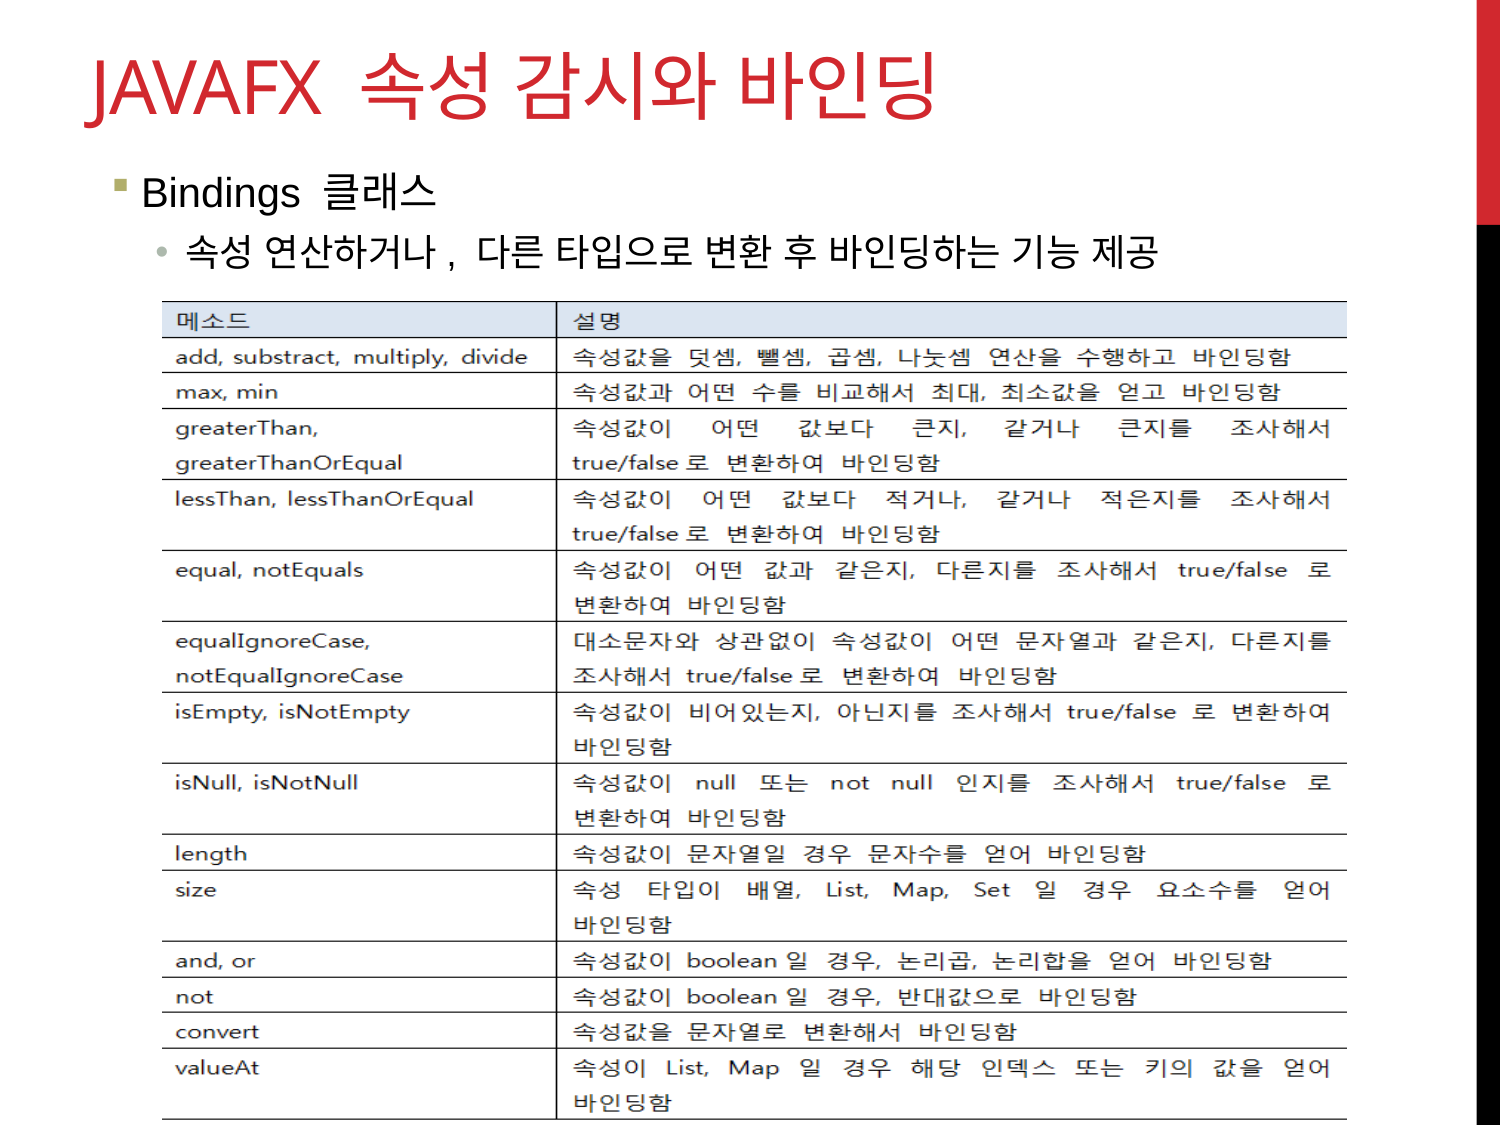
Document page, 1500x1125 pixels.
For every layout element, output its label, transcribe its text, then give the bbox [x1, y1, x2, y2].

picture [161, 301, 1347, 1122]
list Bindings 클래스 속성 연산하거나, 다른 타입으로 변환 후 바인딩하는 기능 제공 [37, 152, 1463, 1091]
title JavaFX 속성 감시와 바인딩 [75, 25, 1247, 138]
